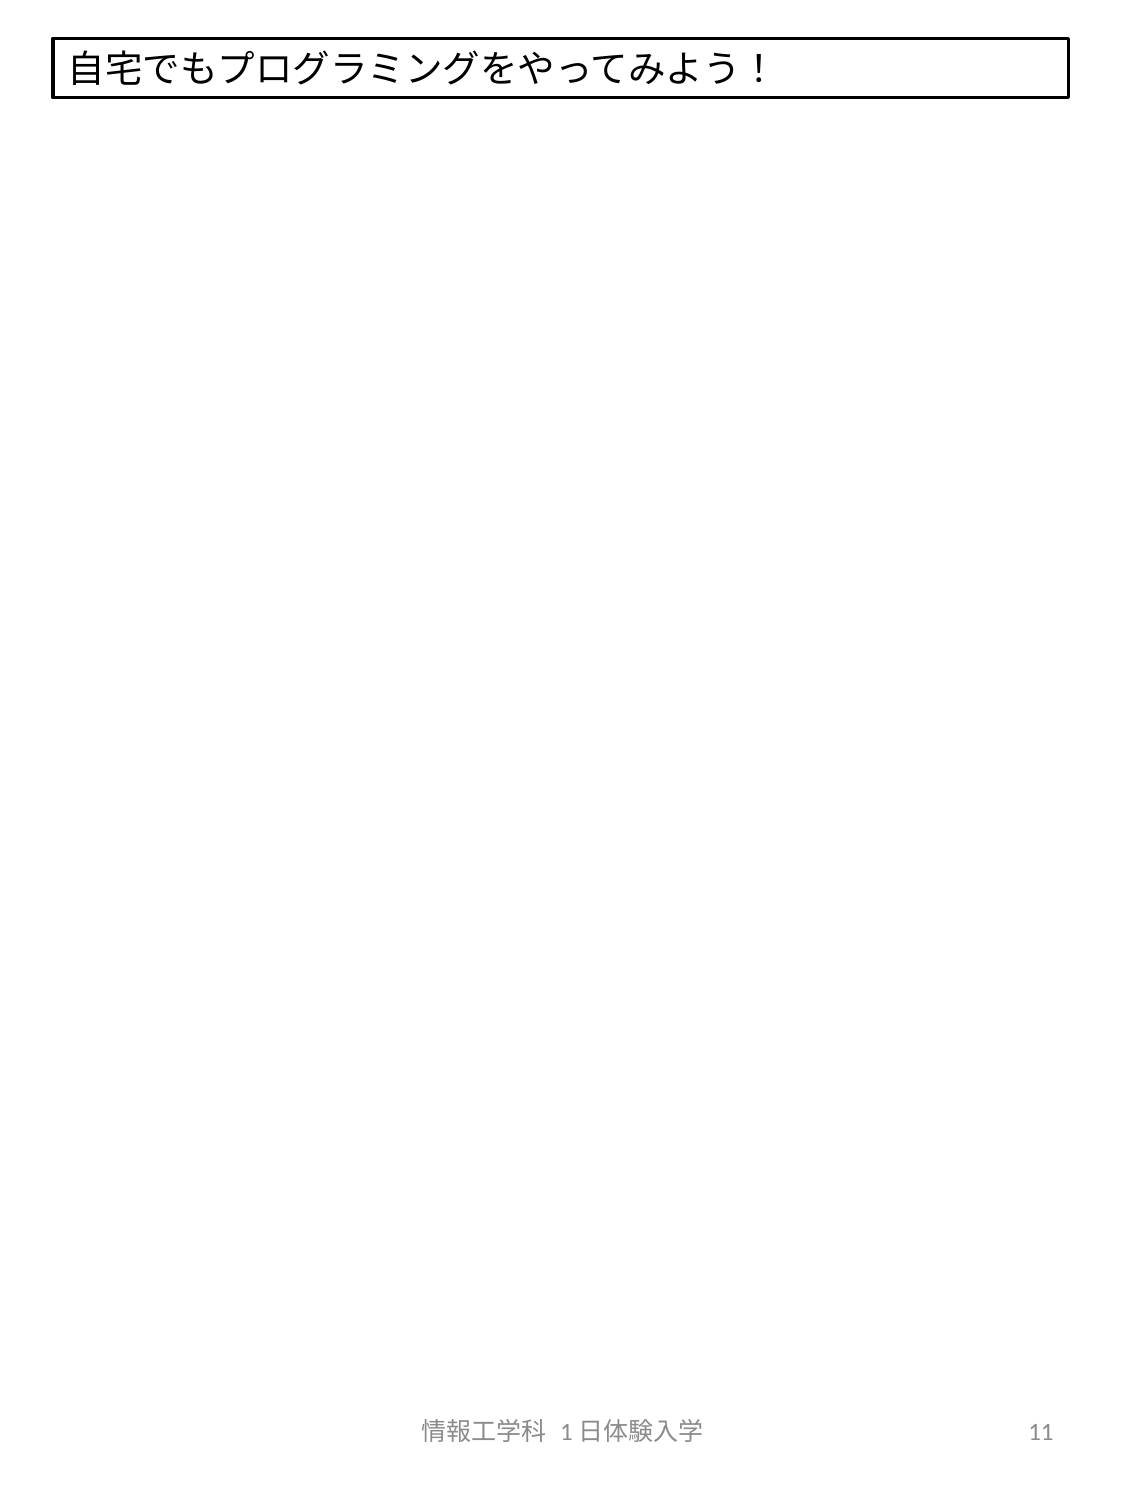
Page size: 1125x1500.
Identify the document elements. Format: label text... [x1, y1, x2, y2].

text_box 自宅でもプログラミングをやってみよう！ [53, 38, 1069, 98]
slide_number 11 [806, 1390, 1069, 1471]
footer 情報工学科 1日体験入学 [384, 1390, 741, 1471]
